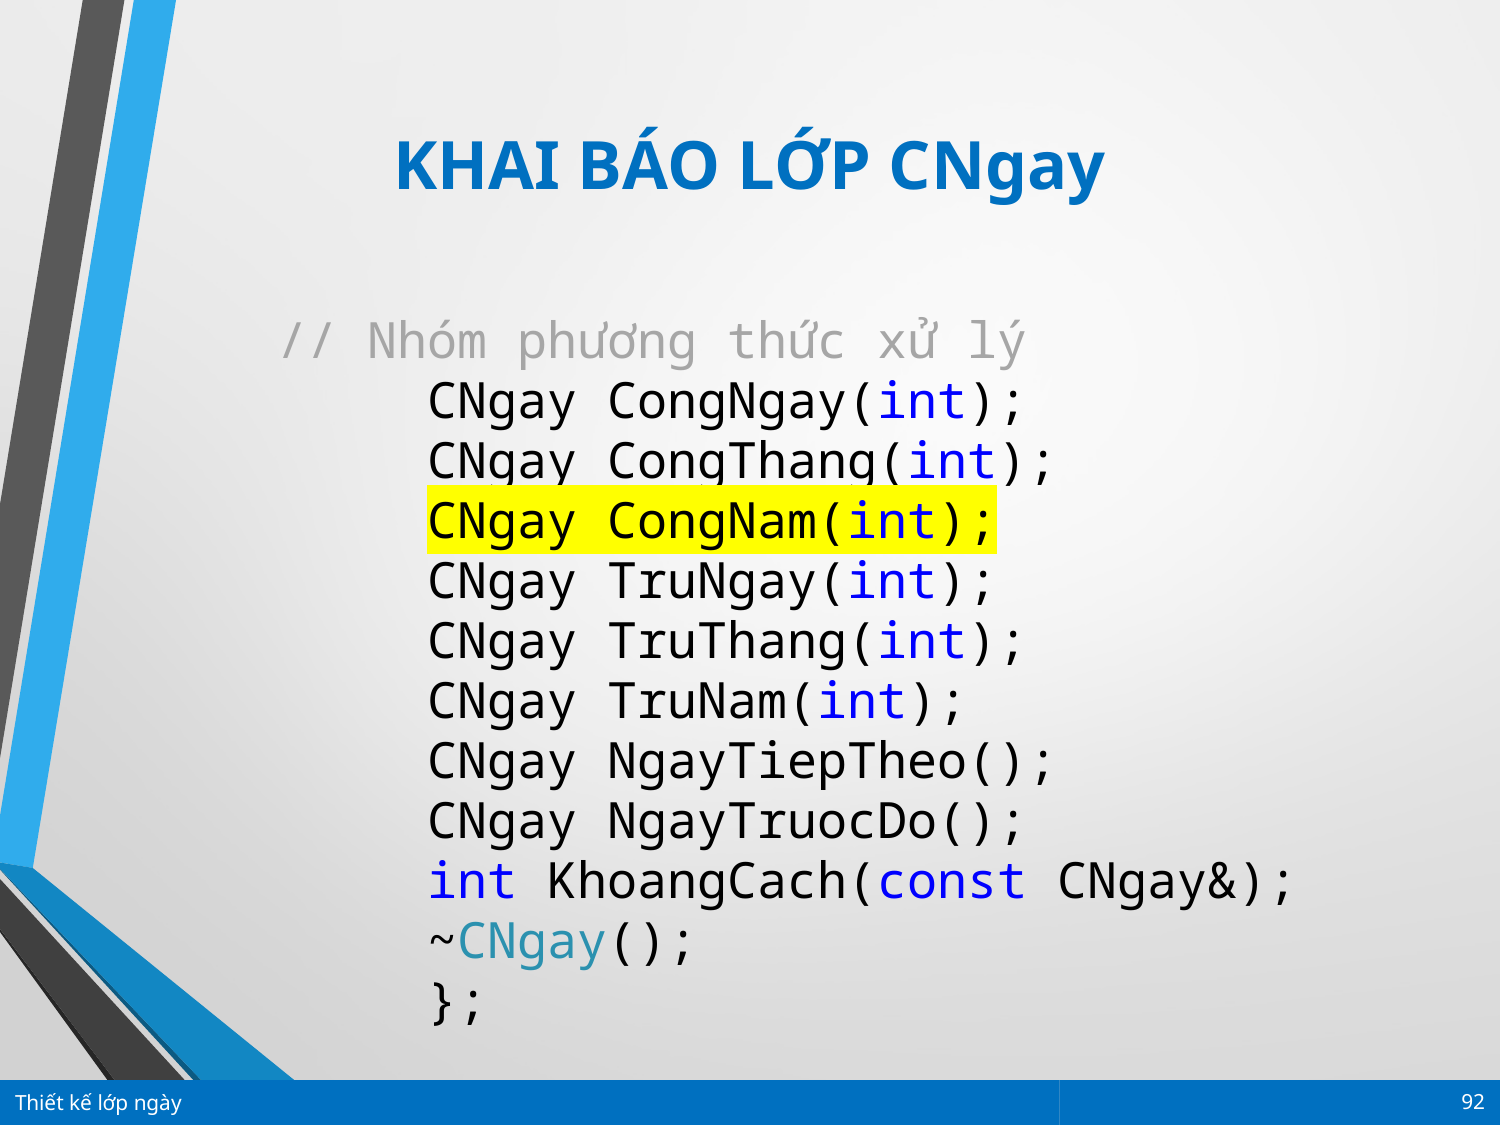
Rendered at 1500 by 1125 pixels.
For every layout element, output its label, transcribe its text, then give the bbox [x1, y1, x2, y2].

footer Thiết kế lớp ngày [0, 1080, 1059, 1125]
slide_number 92 [1059, 1080, 1500, 1125]
text_box KHAI BÁO LỚP CNgay [374, 115, 1125, 210]
text_box // Nhóm phương thức xử lý CNgay CongNgay(int); CNgay CongThang(int); CNgay CongNam(int); CNgay TruNgay(int); CNgay TruThang(int); CNgay TruNam(int); CNgay NgayTiepTheo(); CNgay NgayTruocDo(); int KhoangCach(const CNgay&); ~CNgay(); }; [112, 301, 1388, 1037]
